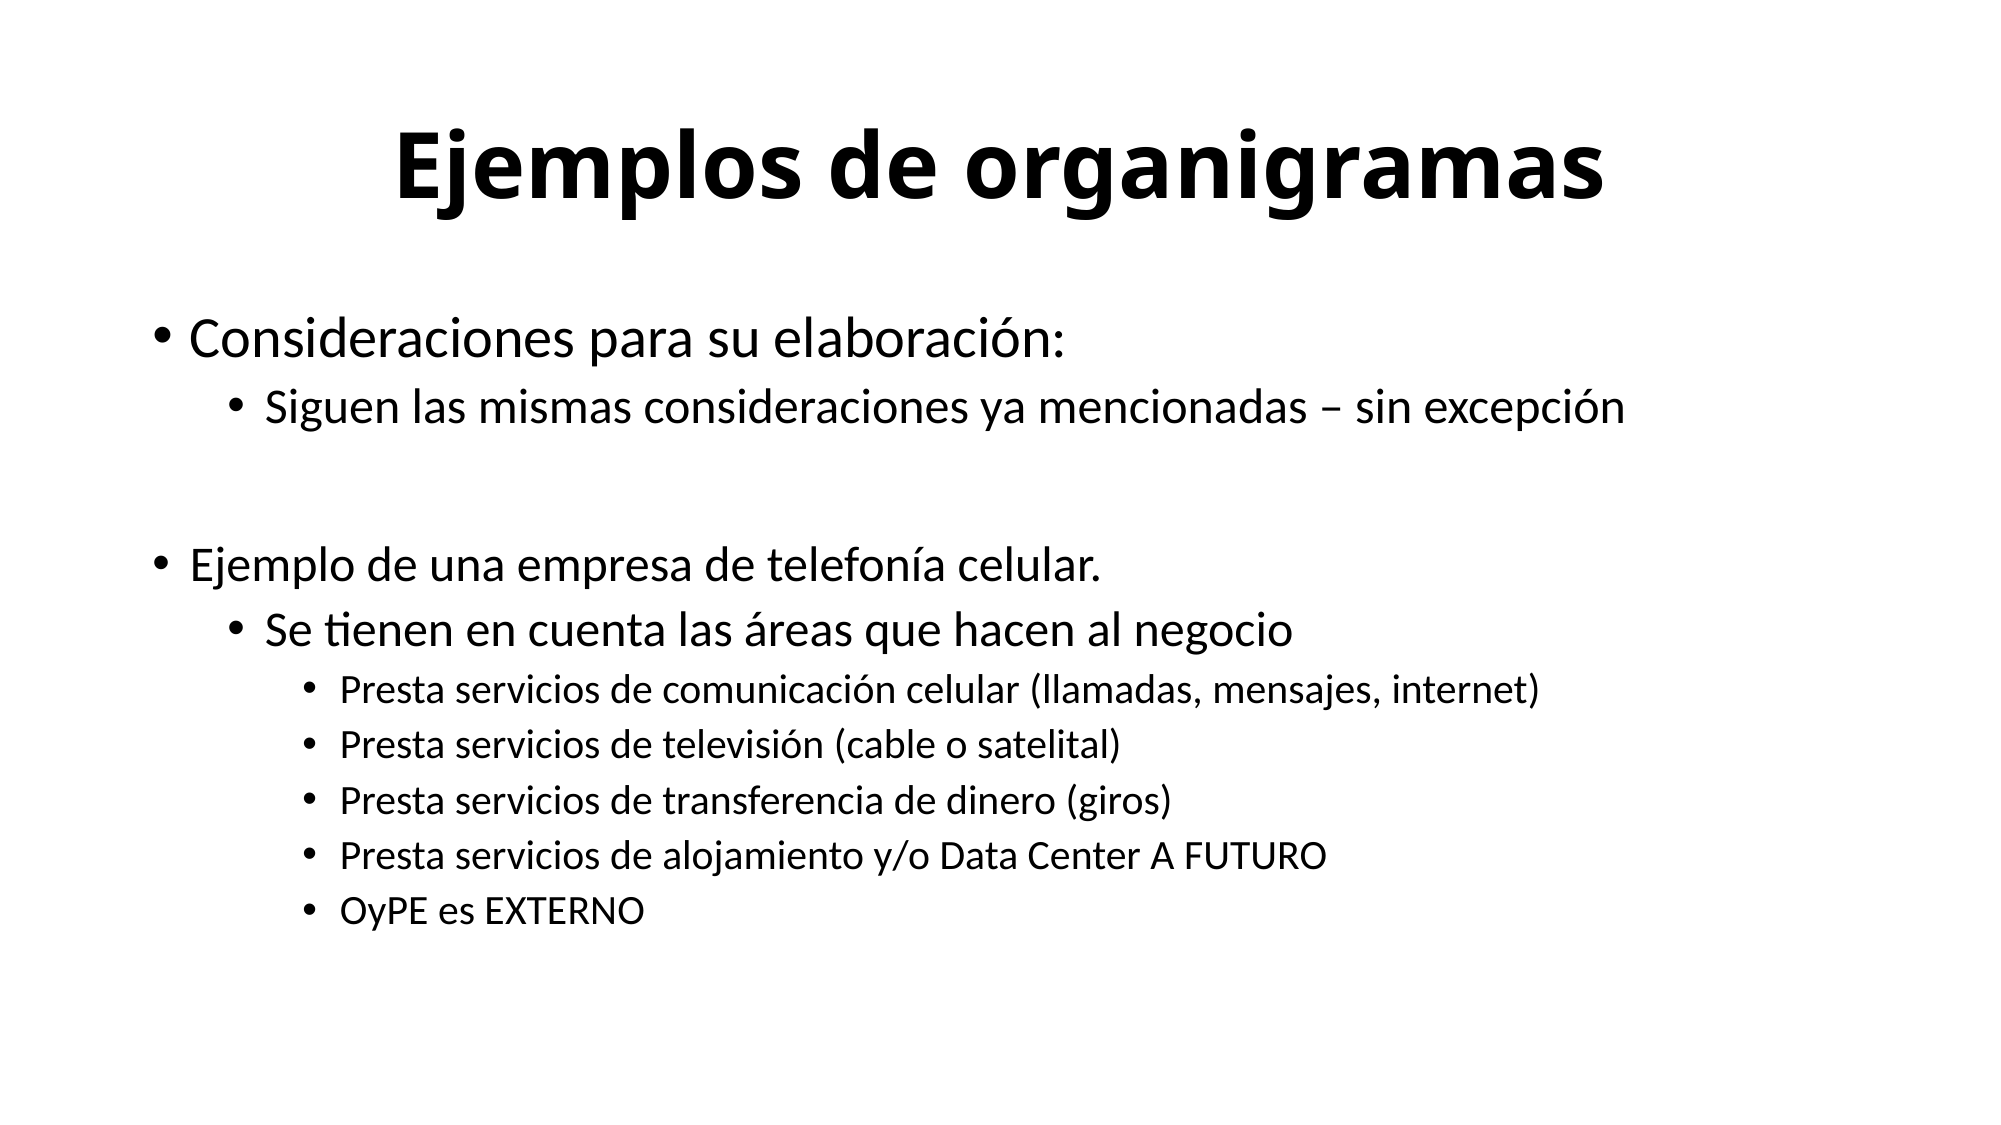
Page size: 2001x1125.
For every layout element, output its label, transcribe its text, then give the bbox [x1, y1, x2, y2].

list Consideraciones para su elaboración: Siguen las mismas consideraciones ya mencionadas – sin excepción Ejemplo de una empresa de telefonía celular. Se tienen en cuenta las áreas que hacen al negocio Presta servicios de comunicación celular (llamadas, mensajes, internet) Presta servicios de televisión (cable o satelital) Presta servicios de transferencia de dinero (giros) Presta servicios de alojamiento y/o Data Center A FUTURO OyPE es EXTERNO [137, 299, 1863, 1014]
title Ejemplos de organigramas [137, 59, 1863, 278]
